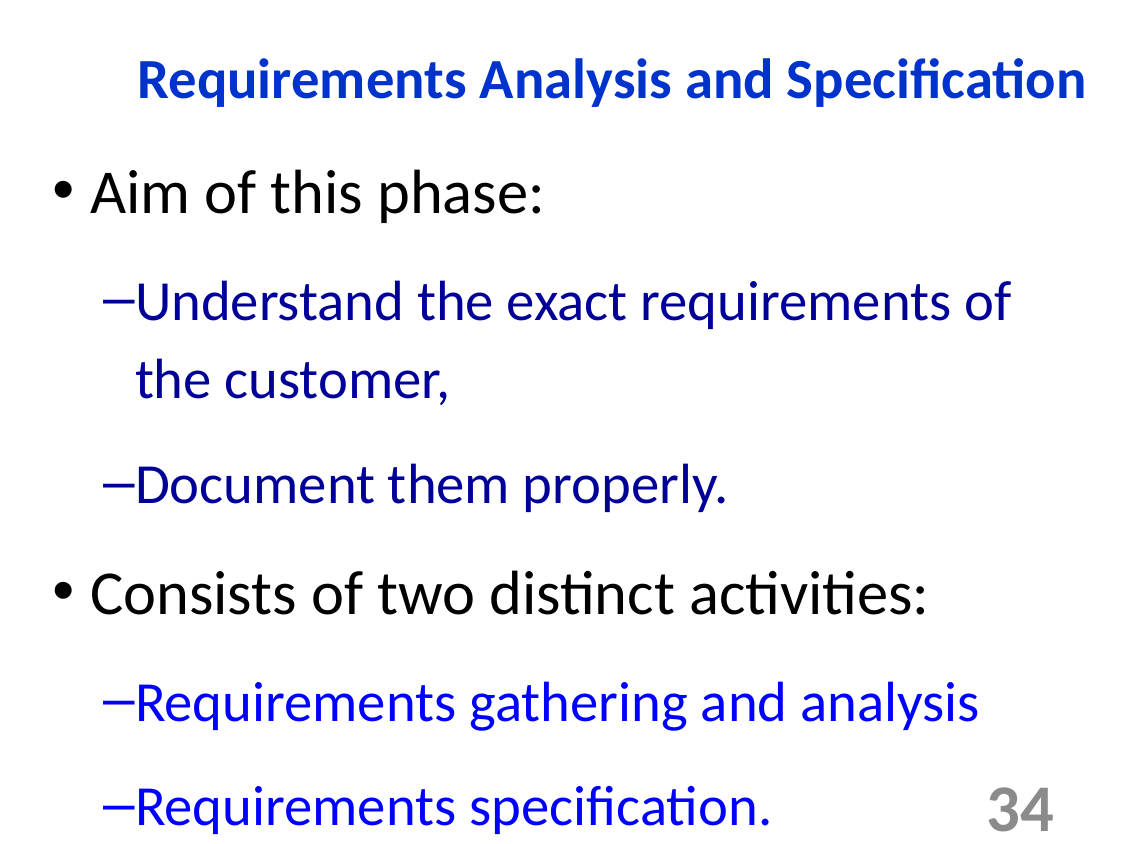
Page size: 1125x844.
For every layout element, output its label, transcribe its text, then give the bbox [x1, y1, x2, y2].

slide_number 34 [806, 782, 1069, 827]
list Aim of this phase: Understand the exact requirements of the customer, Document them properly. Consists of two distinct activities: Requirements gathering and analysis Requirements specification. [50, 134, 1088, 844]
title Requirements Analysis and Specification [50, 30, 1125, 129]
